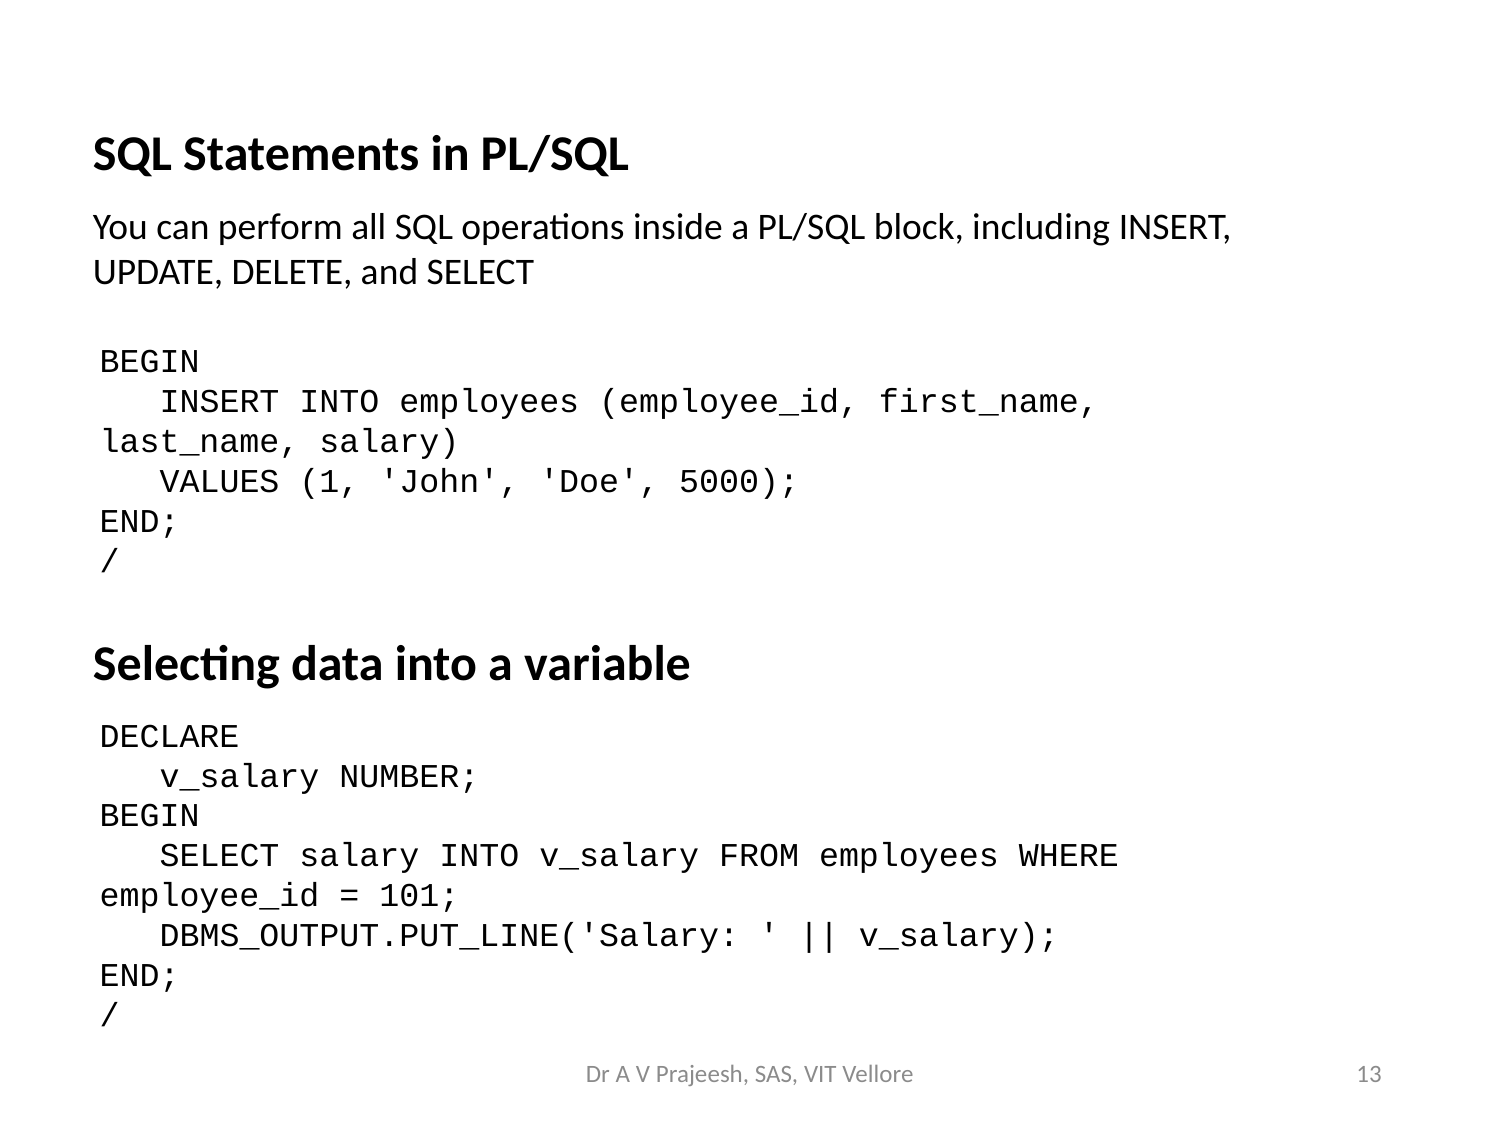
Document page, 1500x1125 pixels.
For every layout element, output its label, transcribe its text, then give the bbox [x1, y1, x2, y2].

text_box You can perform all SQL operations inside a PL/SQL block, including INSERT, UPDATE, DELETE, and SELECT [78, 195, 1329, 300]
slide_number 13 [1059, 1042, 1397, 1103]
text_box DECLARE v_salary NUMBER; BEGIN SELECT salary INTO v_salary FROM employees WHERE employee_id = 101; DBMS_OUTPUT.PUT_LINE('Salary: ' || v_salary); END; / [84, 706, 1329, 1041]
text_box SQL Statements in PL/SQL [78, 112, 829, 188]
text_box Selecting data into a variable [78, 623, 829, 698]
footer Dr A V Prajeesh, SAS, VIT Vellore [496, 1042, 1004, 1103]
text_box BEGIN INSERT INTO employees (employee_id, first_name, last_name, salary) VALUES (1, 'John', 'Doe', 5000); END; / [84, 332, 1311, 587]
